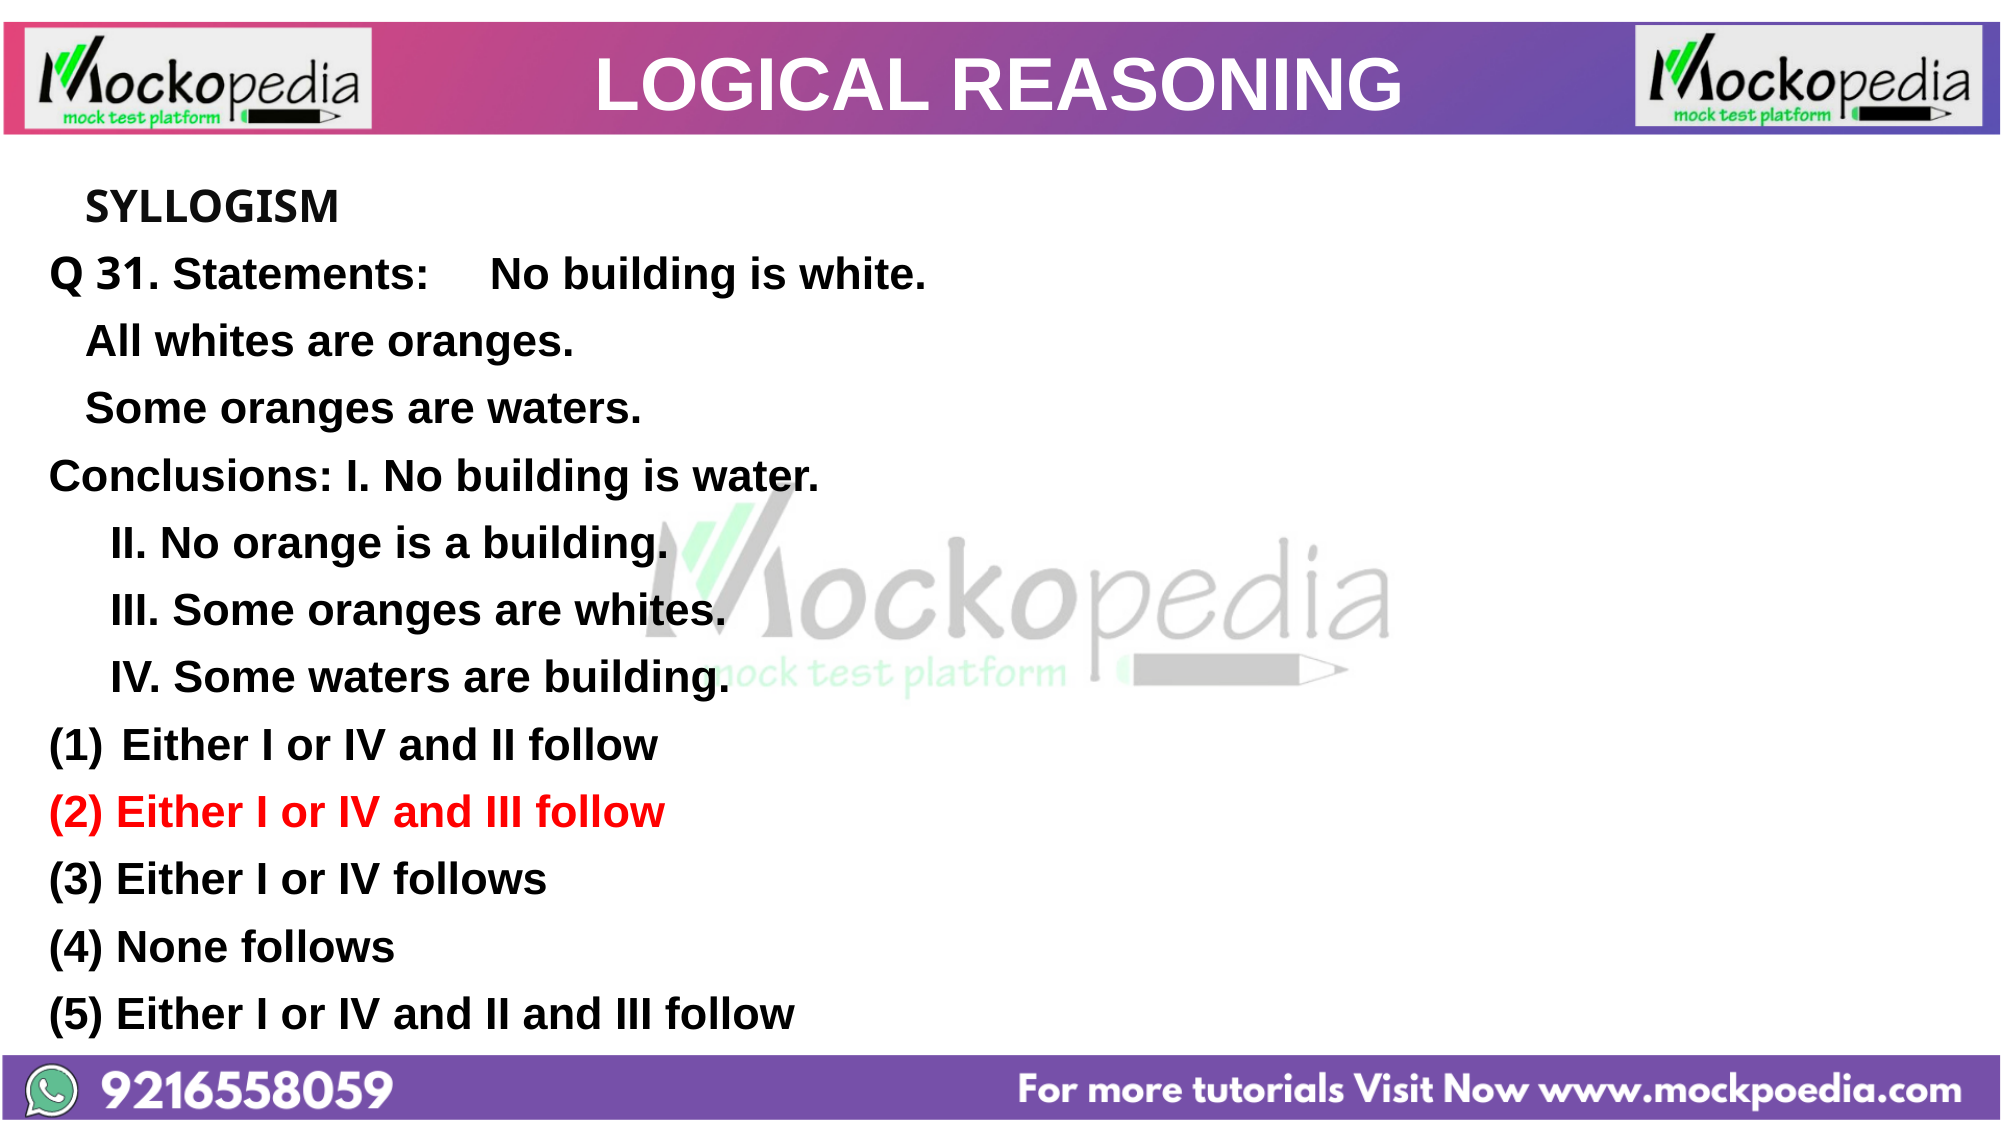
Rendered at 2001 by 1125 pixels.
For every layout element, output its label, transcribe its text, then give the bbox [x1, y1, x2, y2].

title LOGICAL REASONING [41, 31, 1959, 142]
list SYLLOGISM Q 31. Statements: No building is white. All whites are oranges. Some oranges are waters. Conclusions: I. No building is water. II. No orange is a building. III. Some oranges are whites. IV. Some waters are building. Either I or IV and II follow (2) Either I or IV and III follow (3) Either I or IV follows (4) None follows (5) Either I or IV and II and III follow [33, 175, 1959, 1053]
picture [0, 0, 2001, 1125]
